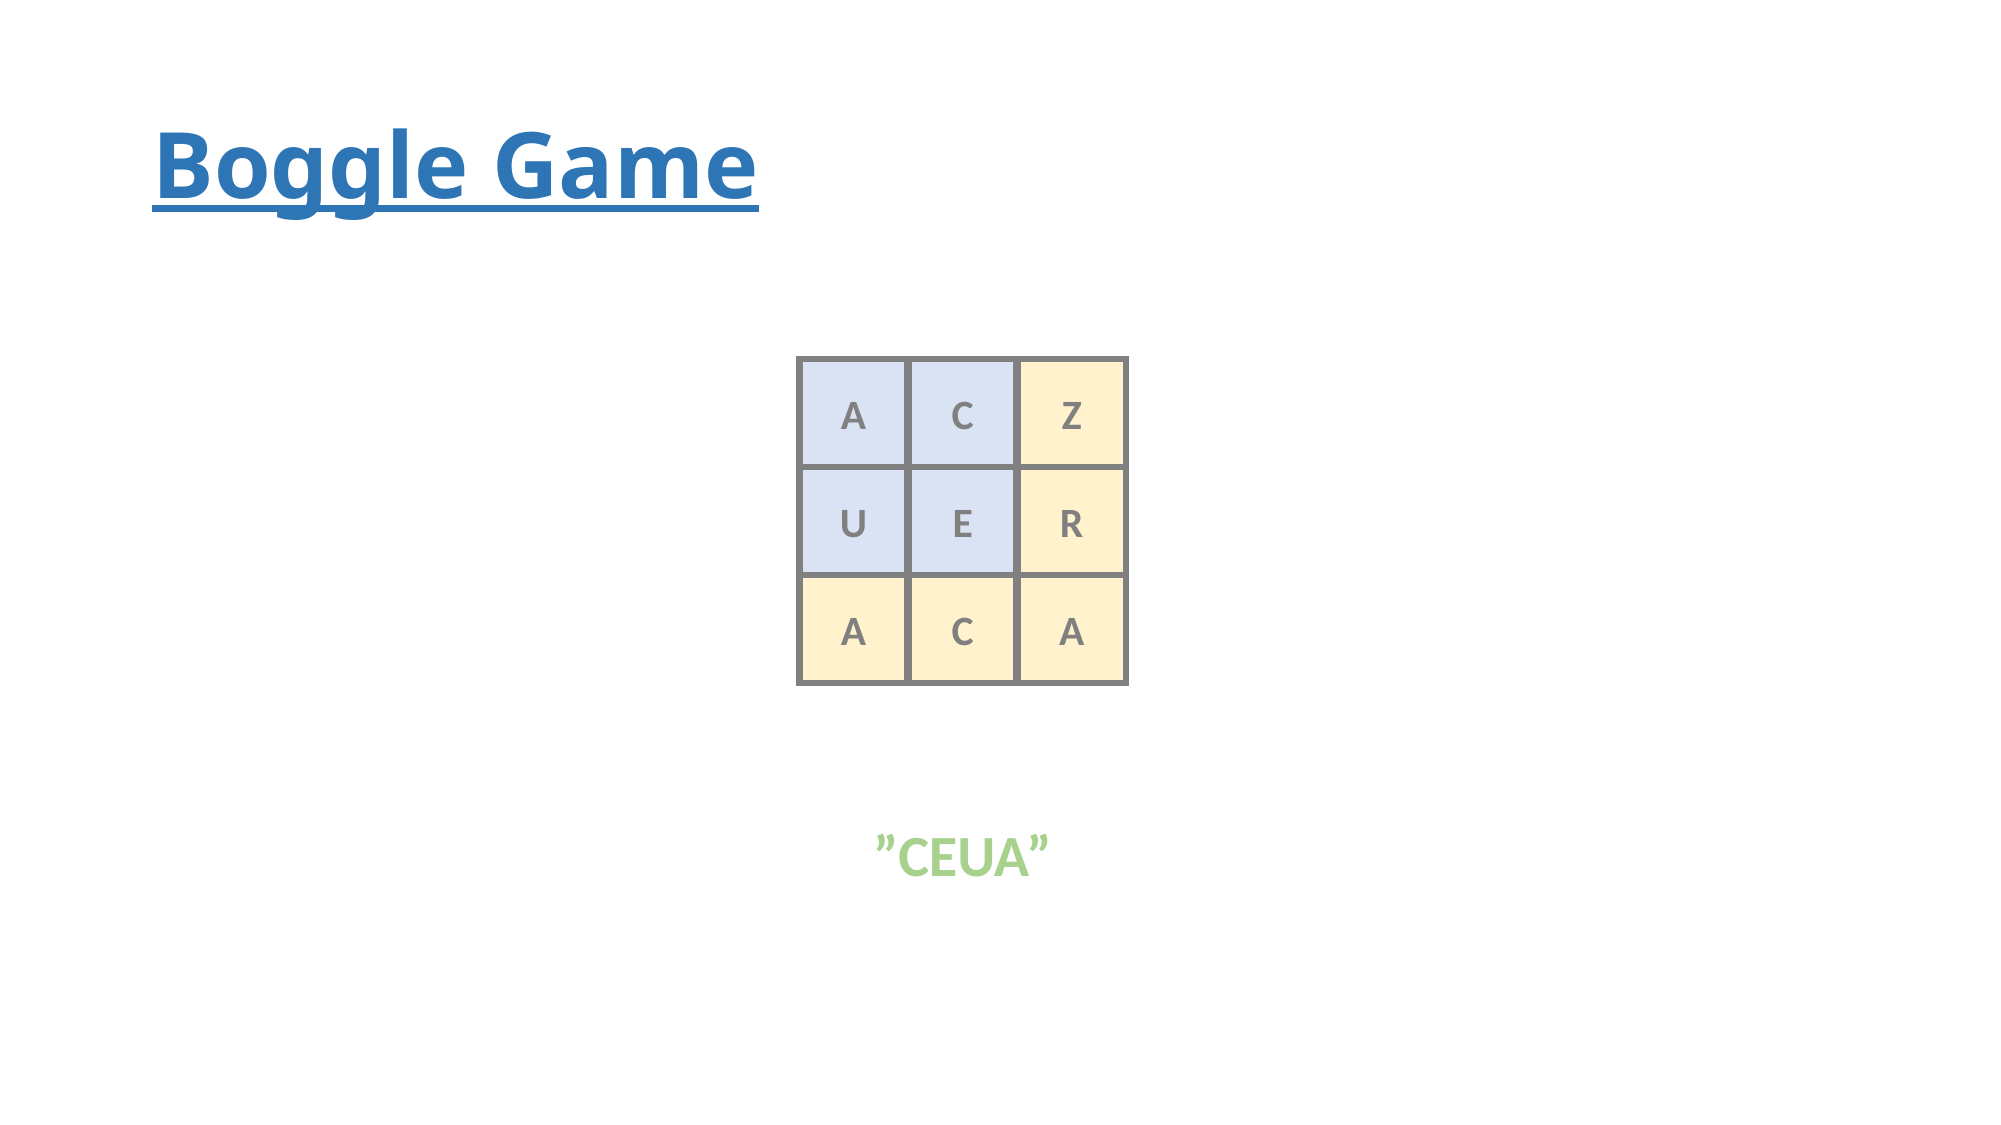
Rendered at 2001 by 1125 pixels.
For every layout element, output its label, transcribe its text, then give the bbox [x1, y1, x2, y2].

text_box A [798, 358, 908, 466]
text_box ”CEUA” [858, 811, 1067, 896]
text_box R [1017, 466, 1127, 574]
text_box A [798, 574, 908, 684]
text_box C [908, 358, 1017, 466]
text_box A [1017, 574, 1127, 684]
text_box E [908, 466, 1017, 574]
text_box Z [1017, 358, 1127, 466]
text_box U [798, 466, 908, 574]
text_box C [908, 574, 1017, 684]
title Boggle Game [137, 59, 1863, 278]
